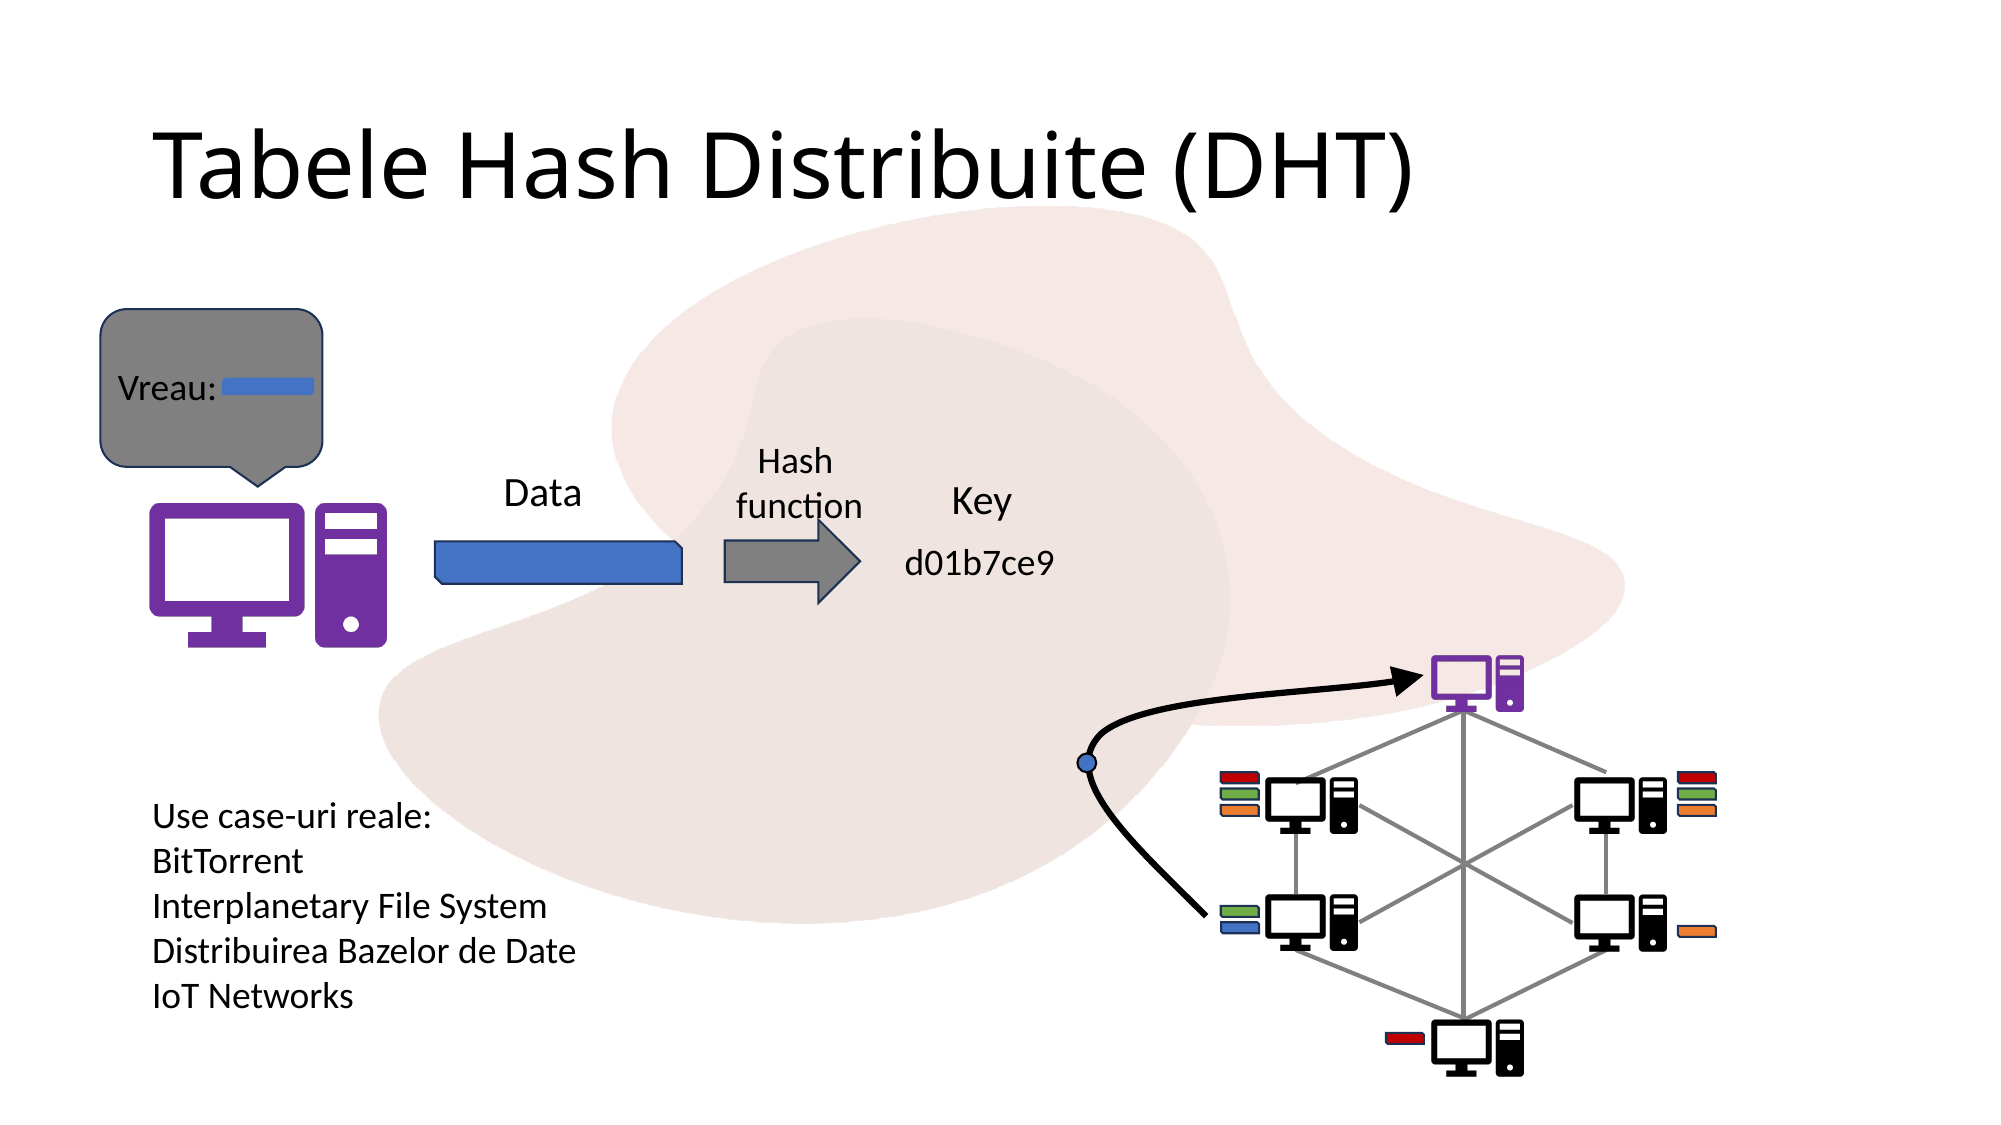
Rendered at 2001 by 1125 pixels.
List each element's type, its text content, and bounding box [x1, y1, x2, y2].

picture [1572, 756, 1669, 854]
text_box [1219, 904, 1260, 918]
text_box [1220, 921, 1261, 935]
text_box [1676, 924, 1717, 938]
text_box Use case-uri reale: BitTorrent Interplanetary File System Distribuirea Bazelor de Date IoT Networks [137, 783, 614, 1023]
picture [1263, 874, 1360, 971]
text_box d01b7ce9 [889, 530, 1083, 591]
title Tabele Hash Distribuite (DHT) [137, 59, 1863, 278]
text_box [1464, 949, 1607, 1020]
text_box [1088, 669, 1424, 917]
text_box Data [488, 457, 628, 523]
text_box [1295, 710, 1463, 784]
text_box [1359, 805, 1573, 924]
text_box Key [937, 465, 1076, 530]
picture [144, 451, 392, 699]
text_box [1676, 803, 1717, 817]
text_box [222, 377, 315, 396]
text_box [723, 534, 862, 606]
text_box Hash function [716, 428, 883, 534]
text_box [1676, 787, 1717, 801]
text_box [1676, 771, 1717, 785]
text_box Vreau: [103, 355, 294, 416]
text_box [1464, 710, 1607, 773]
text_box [1295, 949, 1463, 1020]
text_box [1384, 1031, 1425, 1045]
picture [1429, 635, 1526, 732]
picture [1263, 756, 1360, 854]
picture [1572, 874, 1669, 972]
text_box [99, 308, 324, 468]
picture [1429, 999, 1526, 1097]
text_box [1076, 752, 1098, 774]
text_box [433, 540, 683, 585]
